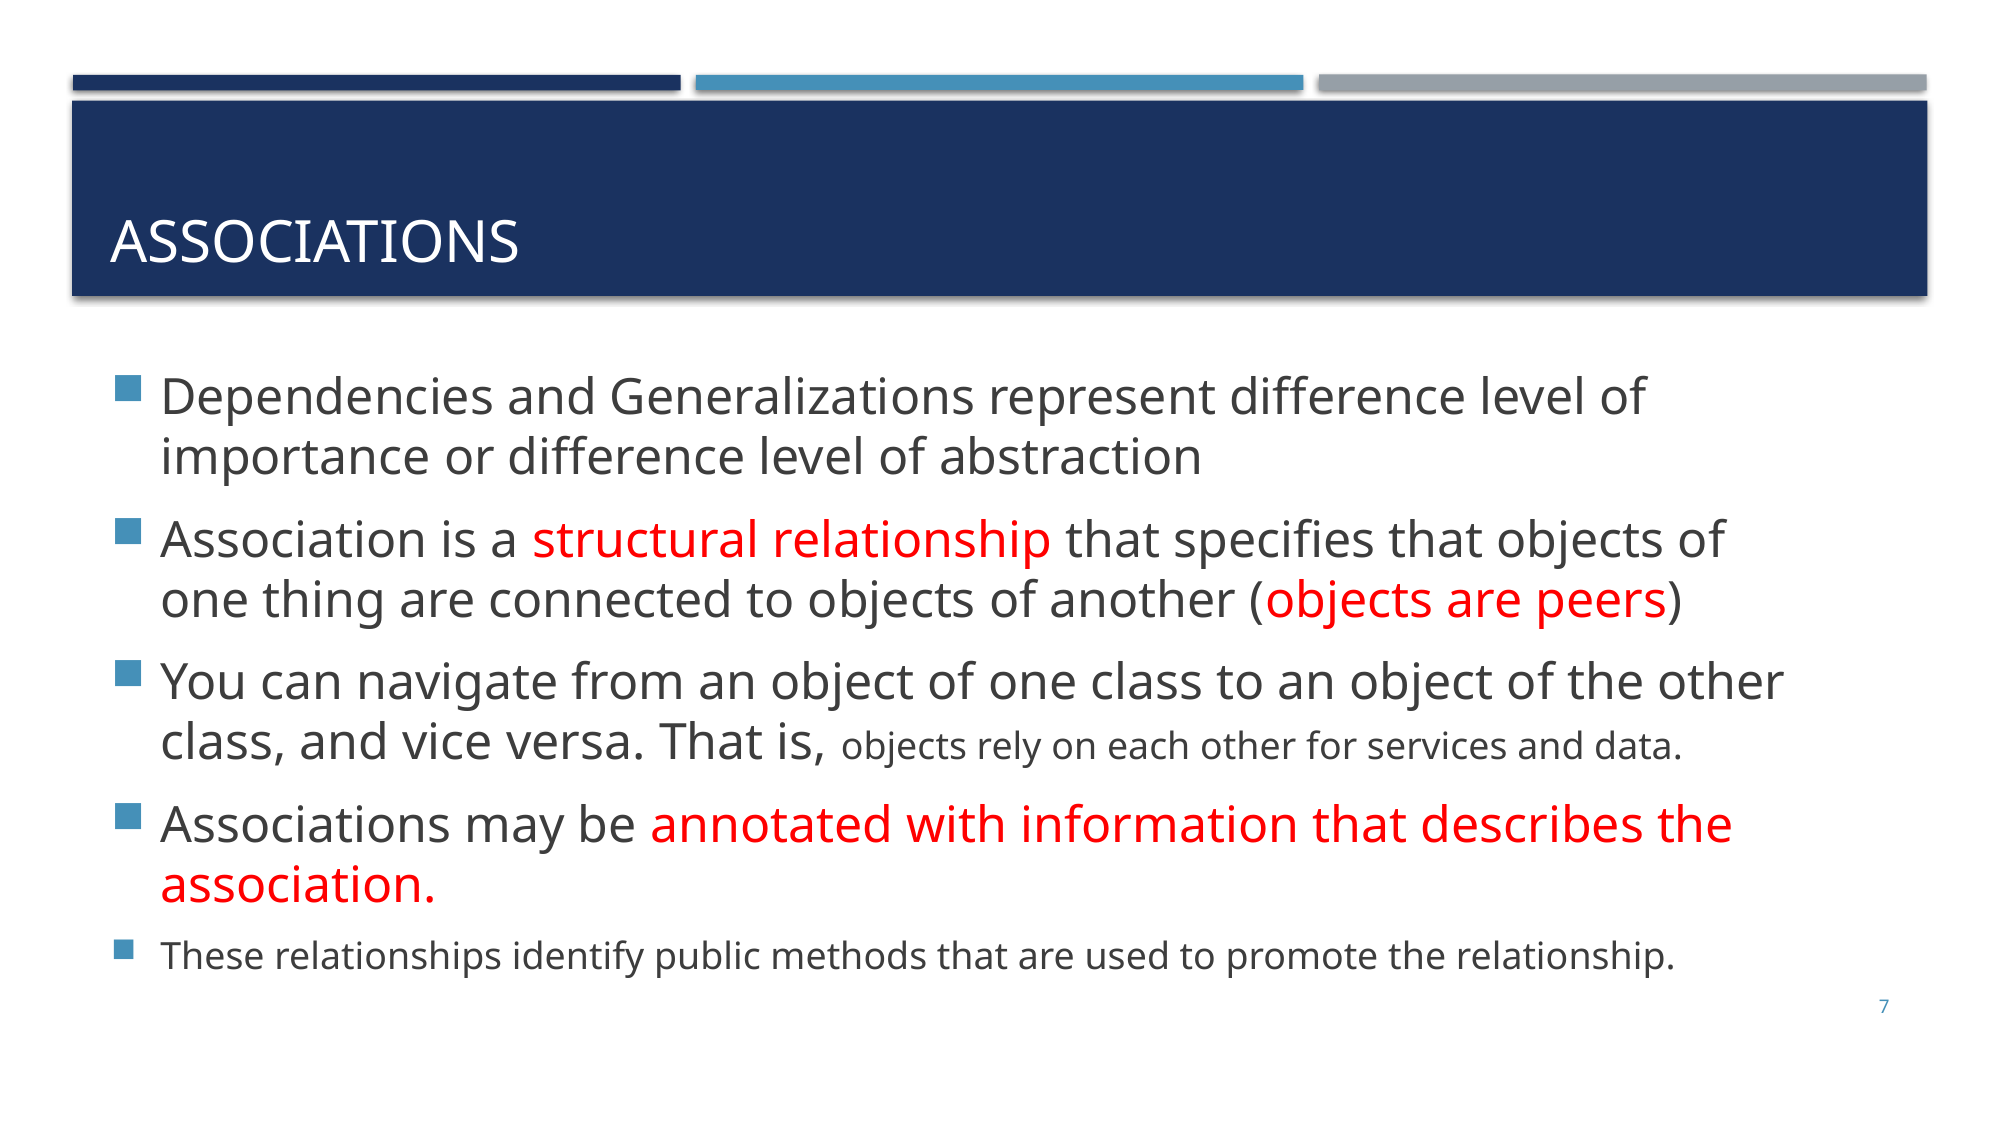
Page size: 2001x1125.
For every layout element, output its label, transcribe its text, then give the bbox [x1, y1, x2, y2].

title Associations [95, 115, 1905, 282]
slide_number 7 [1732, 977, 1905, 1037]
list Dependencies and Generalizations represent difference level of importance or difference level of abstraction Association is a structural relationship that specifies that objects of one thing are connected to objects of another (objects are peers) You can navigate from an object of one class to an object of the other class, and vice versa. That is, objects rely on each other for services and data. Associations may be annotated with information that describes the association. These relationships identify public methods that are used to promote the relationship. [95, 349, 1840, 992]
